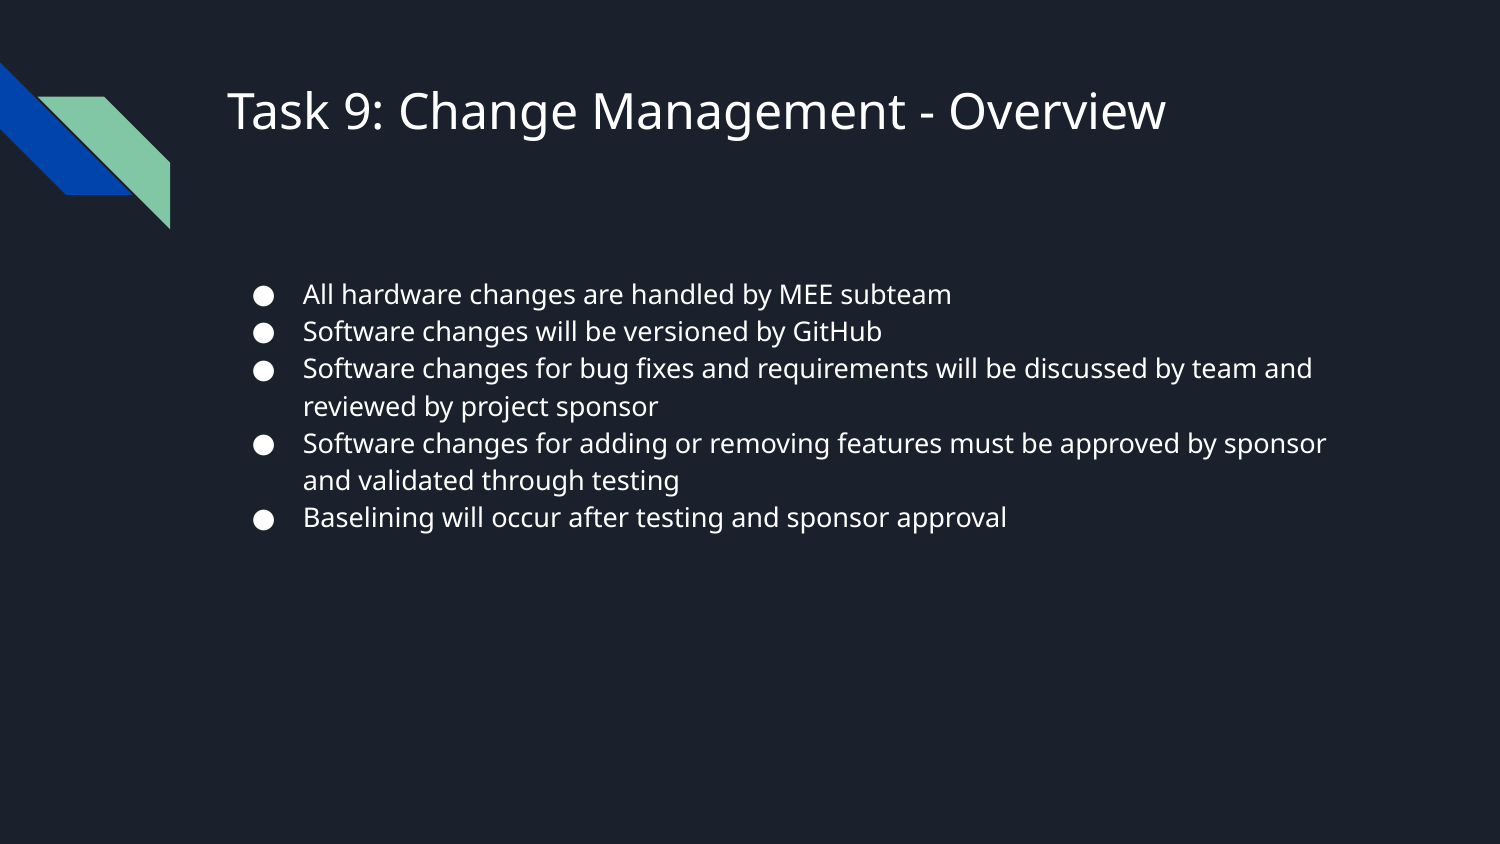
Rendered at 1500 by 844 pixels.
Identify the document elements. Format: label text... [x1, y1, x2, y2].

list All hardware changes are handled by MEE subteam Software changes will be versioned by GitHub Software changes for bug fixes and requirements will be discussed by team and reviewed by project sponsor Software changes for adding or removing features must be approved by sponsor and validated through testing Baselining will occur after testing and sponsor approval [212, 257, 1368, 735]
title Task 9: Change Management - Overview [212, 64, 1368, 215]
